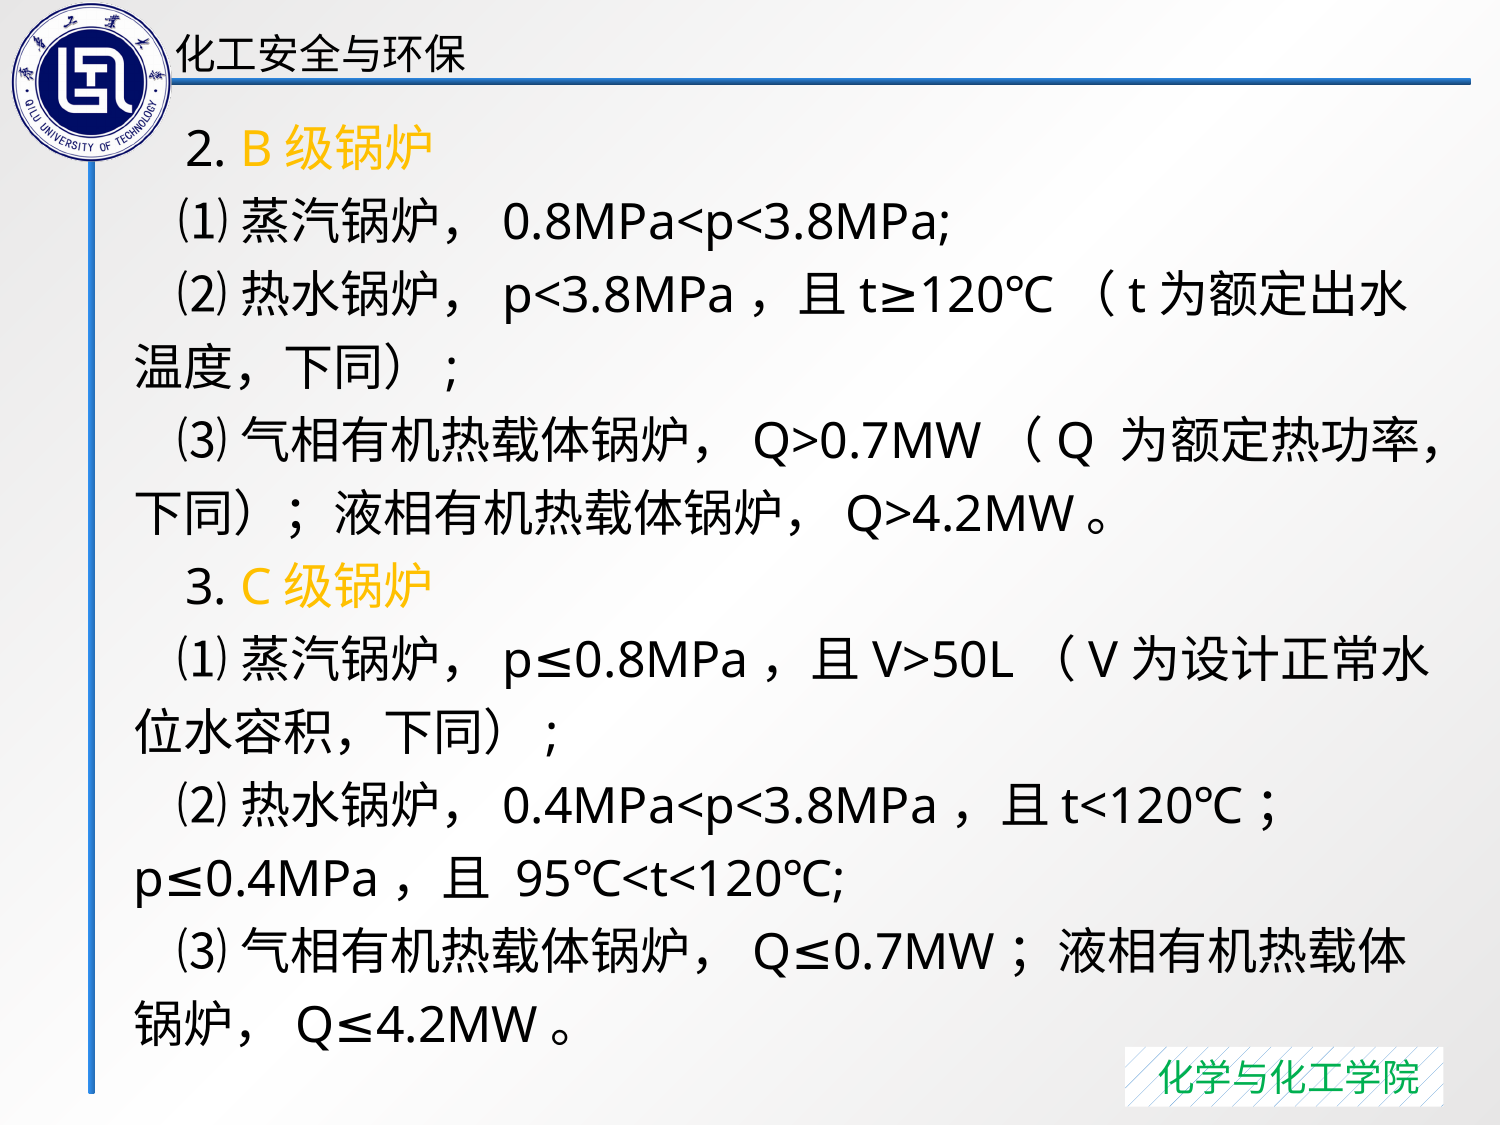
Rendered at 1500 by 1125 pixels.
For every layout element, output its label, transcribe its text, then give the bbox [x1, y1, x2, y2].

picture [11, 2, 172, 162]
list 2. B级锅炉 ⑴蒸汽锅炉，0.8MPa<p<3.8MPa; ⑵热水锅炉，p<3.8MPa，且t≥120℃（t为额定出水温度，下同）; ⑶气相有机热载体锅炉，Q>0.7MW（Q 为额定热功率，下同）；液相有机热载体锅炉，Q>4.2MW。 3. C级锅炉 ⑴蒸汽锅炉，p≤0.8MPa，且V>50L（V为设计正常水位水容积，下同）; ⑵热水锅炉，0.4MPa<p<3.8MPa，且t<120℃；p≤0.4MPa，且 95℃<t<120℃; ⑶气相有机热载体锅炉，Q≤0.7MW；液相有机热载体锅炉，Q≤4.2MW。 [117, 96, 1471, 1064]
